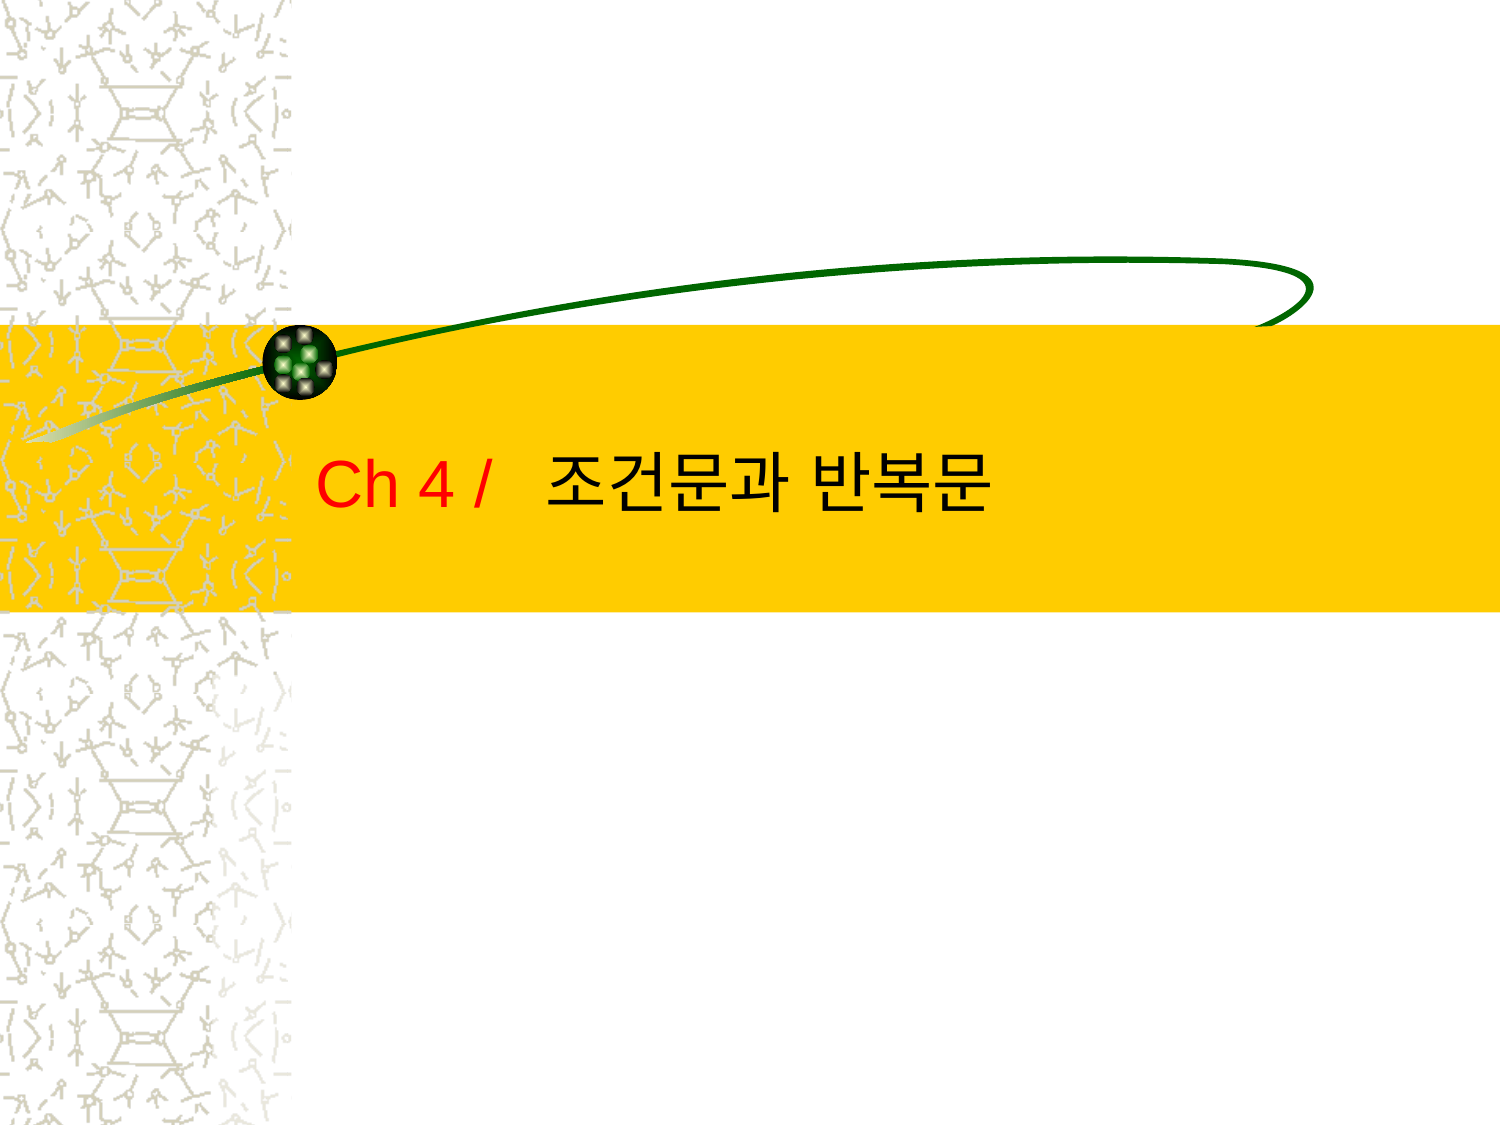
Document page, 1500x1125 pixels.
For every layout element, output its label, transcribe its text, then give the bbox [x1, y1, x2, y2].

title Ch 4 / 조건문과 반복문 [300, 350, 1500, 613]
picture [0, 0, 292, 1125]
